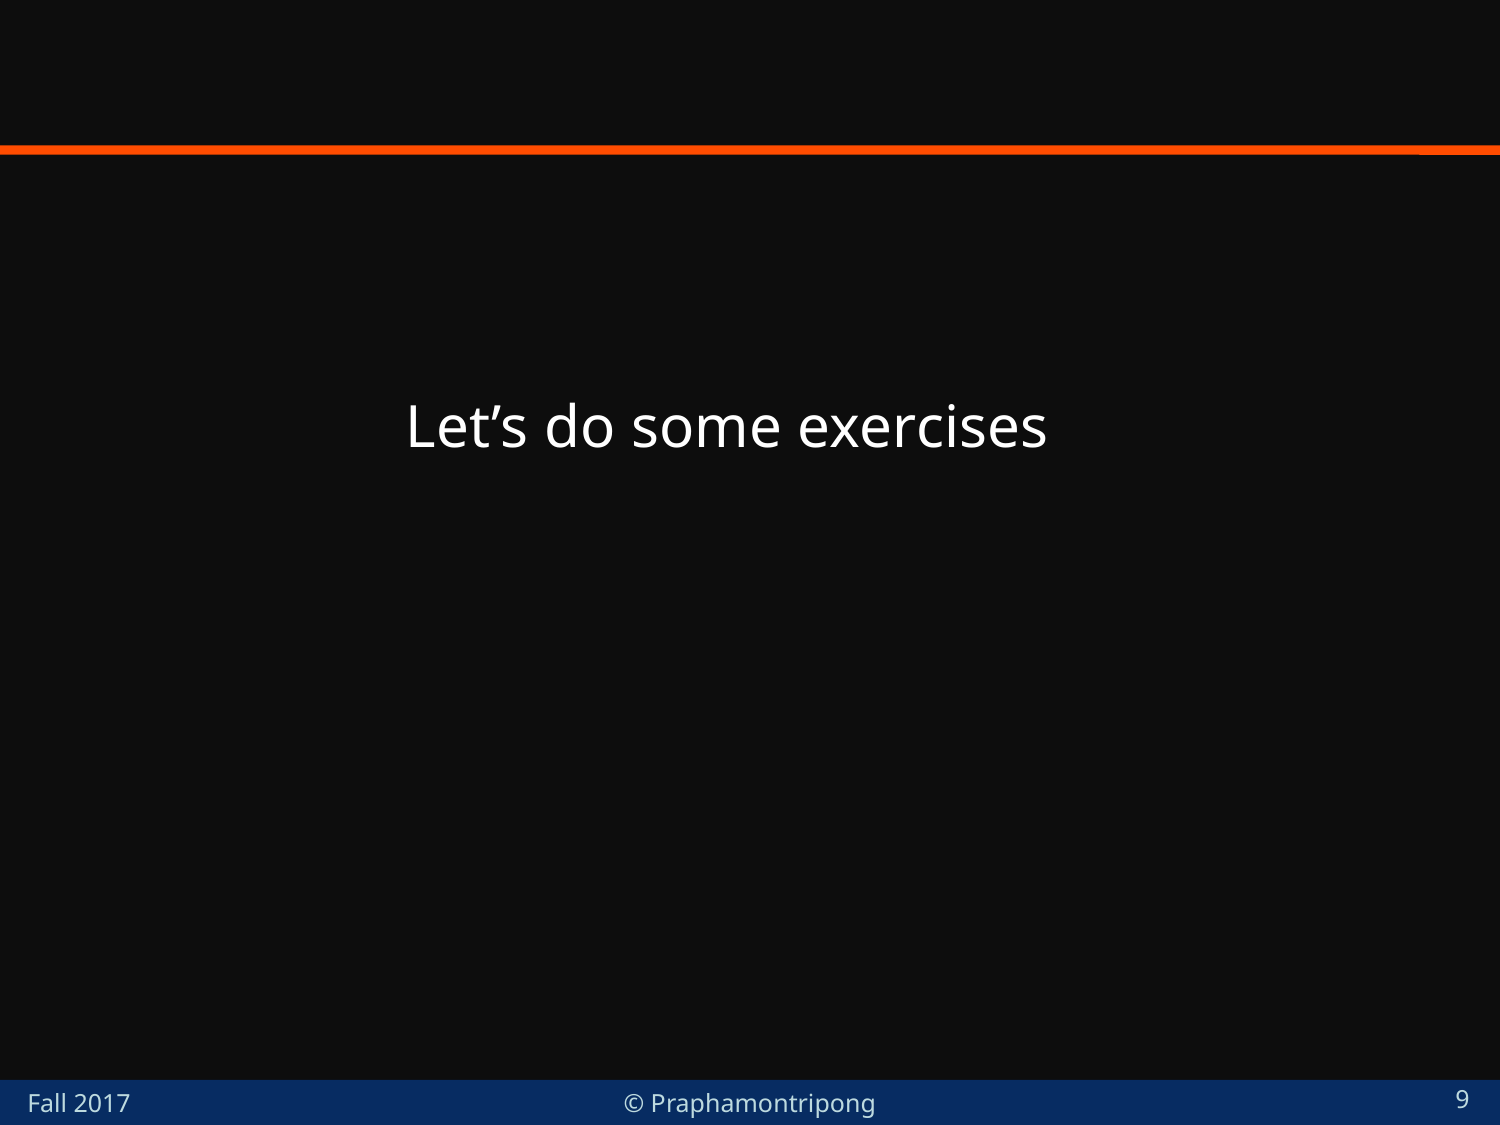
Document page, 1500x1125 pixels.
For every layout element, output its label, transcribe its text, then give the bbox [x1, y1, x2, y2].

list Let’s do some exercises [75, 174, 1380, 1014]
